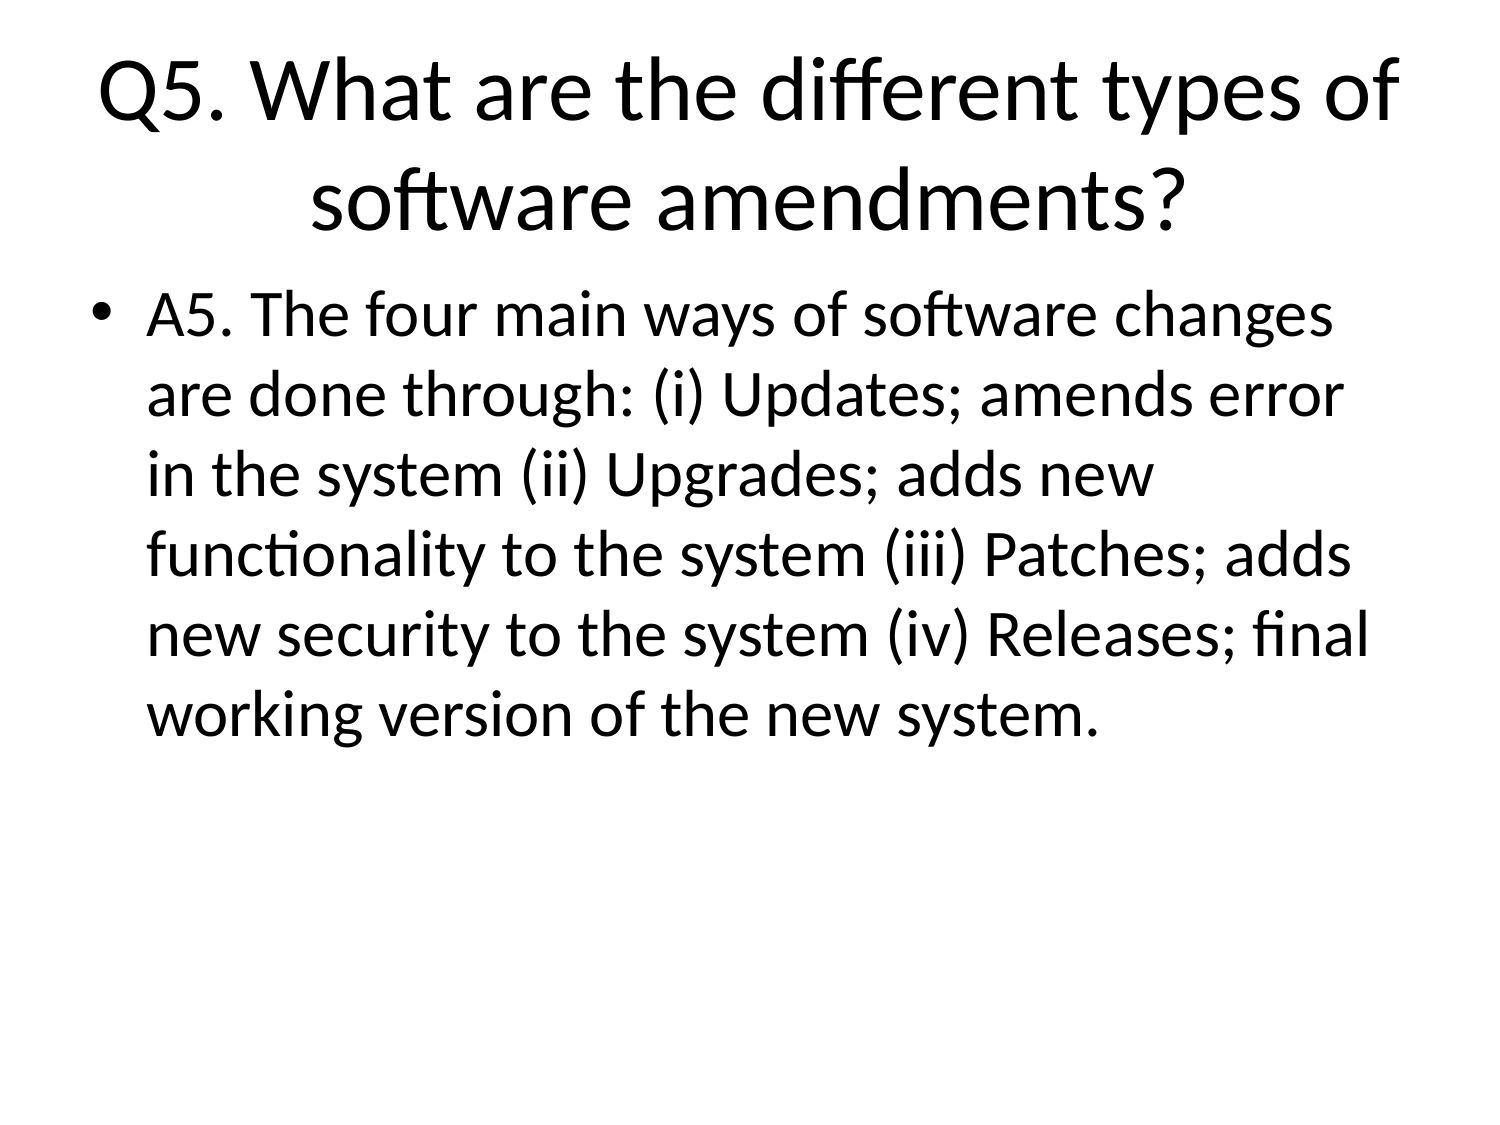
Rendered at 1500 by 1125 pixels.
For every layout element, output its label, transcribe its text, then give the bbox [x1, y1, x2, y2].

list A5. The four main ways of software changes are done through: (i) Updates; amends error in the system (ii) Upgrades; adds new functionality to the system (iii) Patches; adds new security to the system (iv) Releases; final working version of the new system. [75, 262, 1425, 1005]
title Q5. What are the different types of software amendments? [75, 45, 1425, 233]
